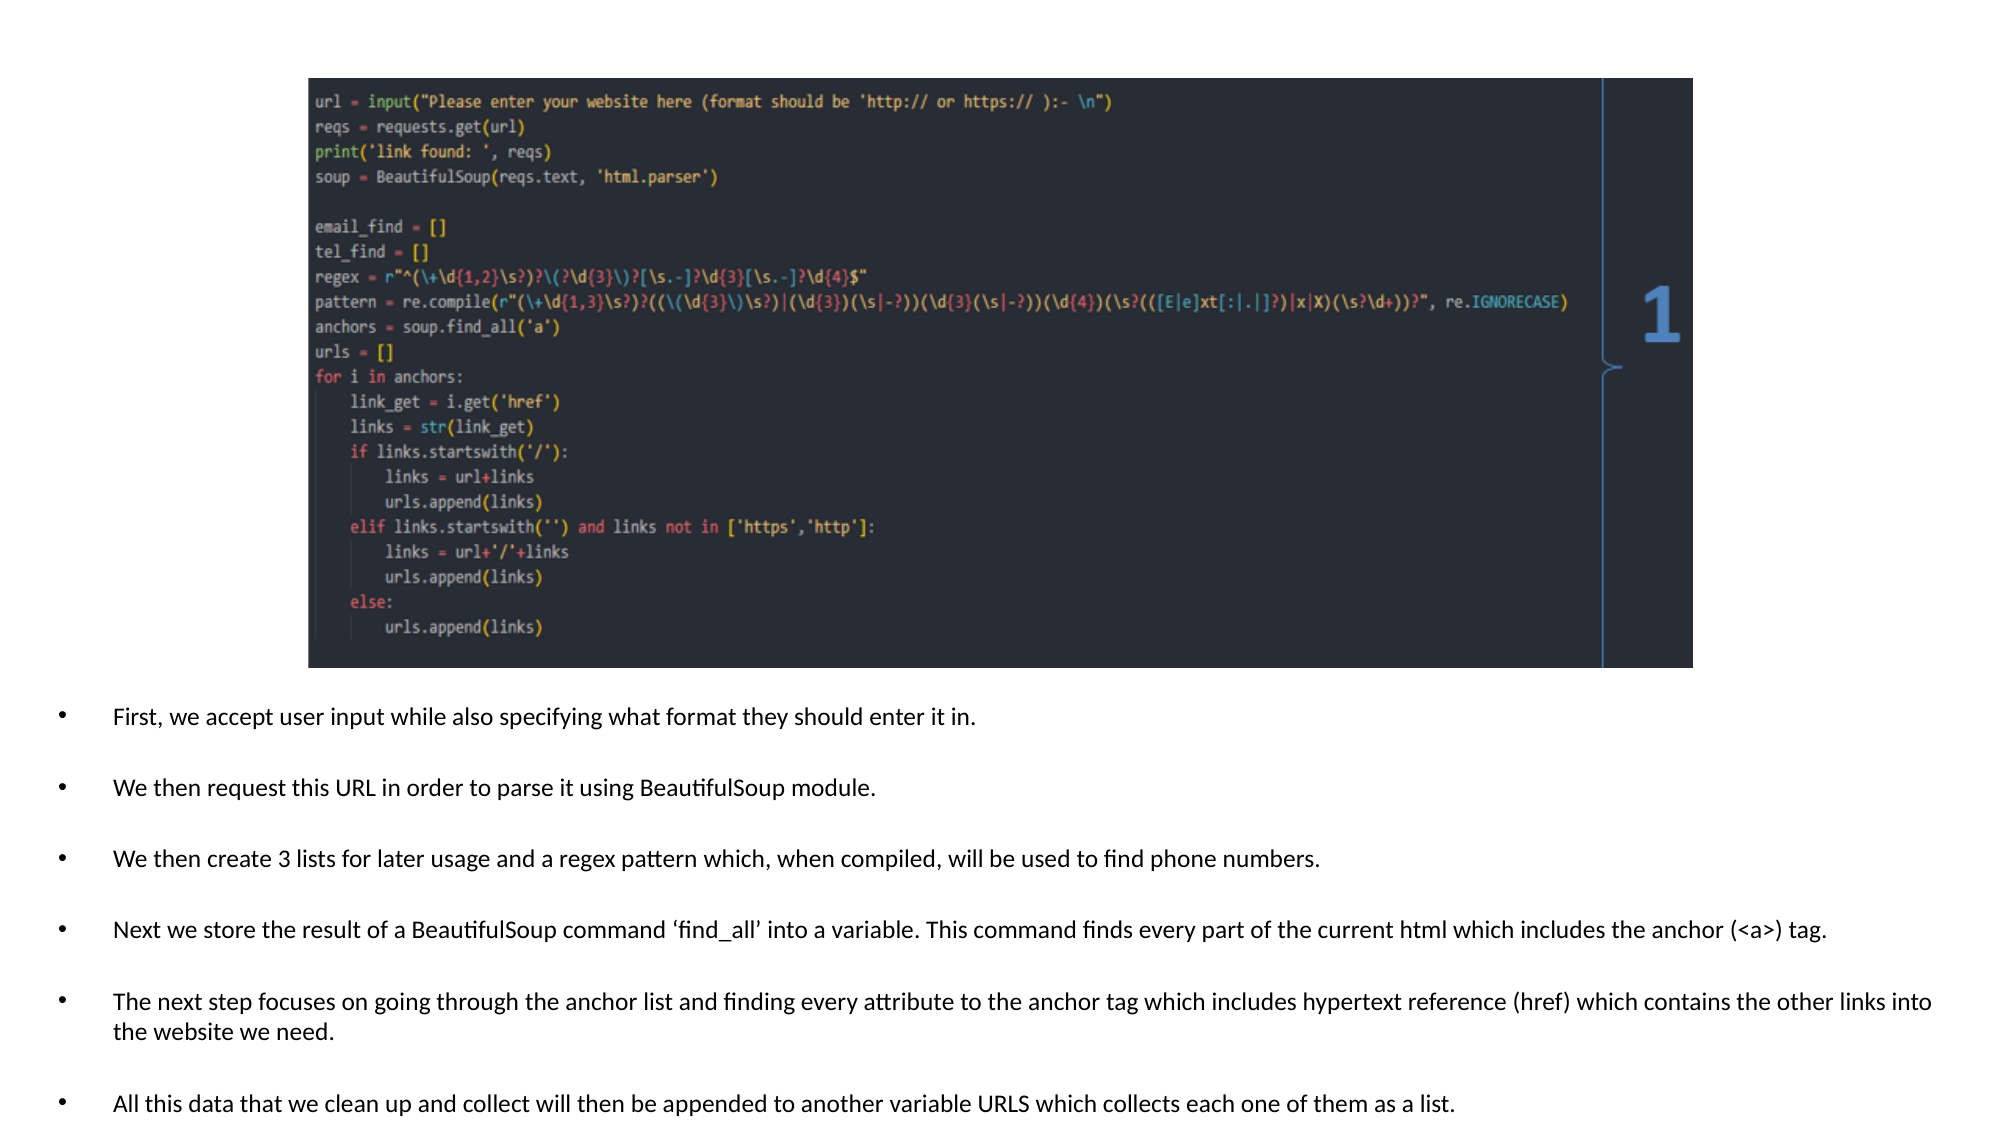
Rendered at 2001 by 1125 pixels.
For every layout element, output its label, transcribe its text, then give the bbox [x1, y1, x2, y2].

list First, we accept user input while also specifying what format they should enter it in. We then request this URL in order to parse it using BeautifulSoup module. We then create 3 lists for later usage and a regex pattern which, when compiled, will be used to find phone numbers. Next we store the result of a BeautifulSoup command ‘find_all’ into a variable. This command finds every part of the current html which includes the anchor (<a>) tag. The next step focuses on going through the anchor list and finding every attribute to the anchor tag which includes hypertext reference (href) which contains the other links into the website we need. All this data that we clean up and collect will then be appended to another variable URLS which collects each one of them as a list. [43, 692, 1981, 1125]
picture [307, 77, 1693, 668]
